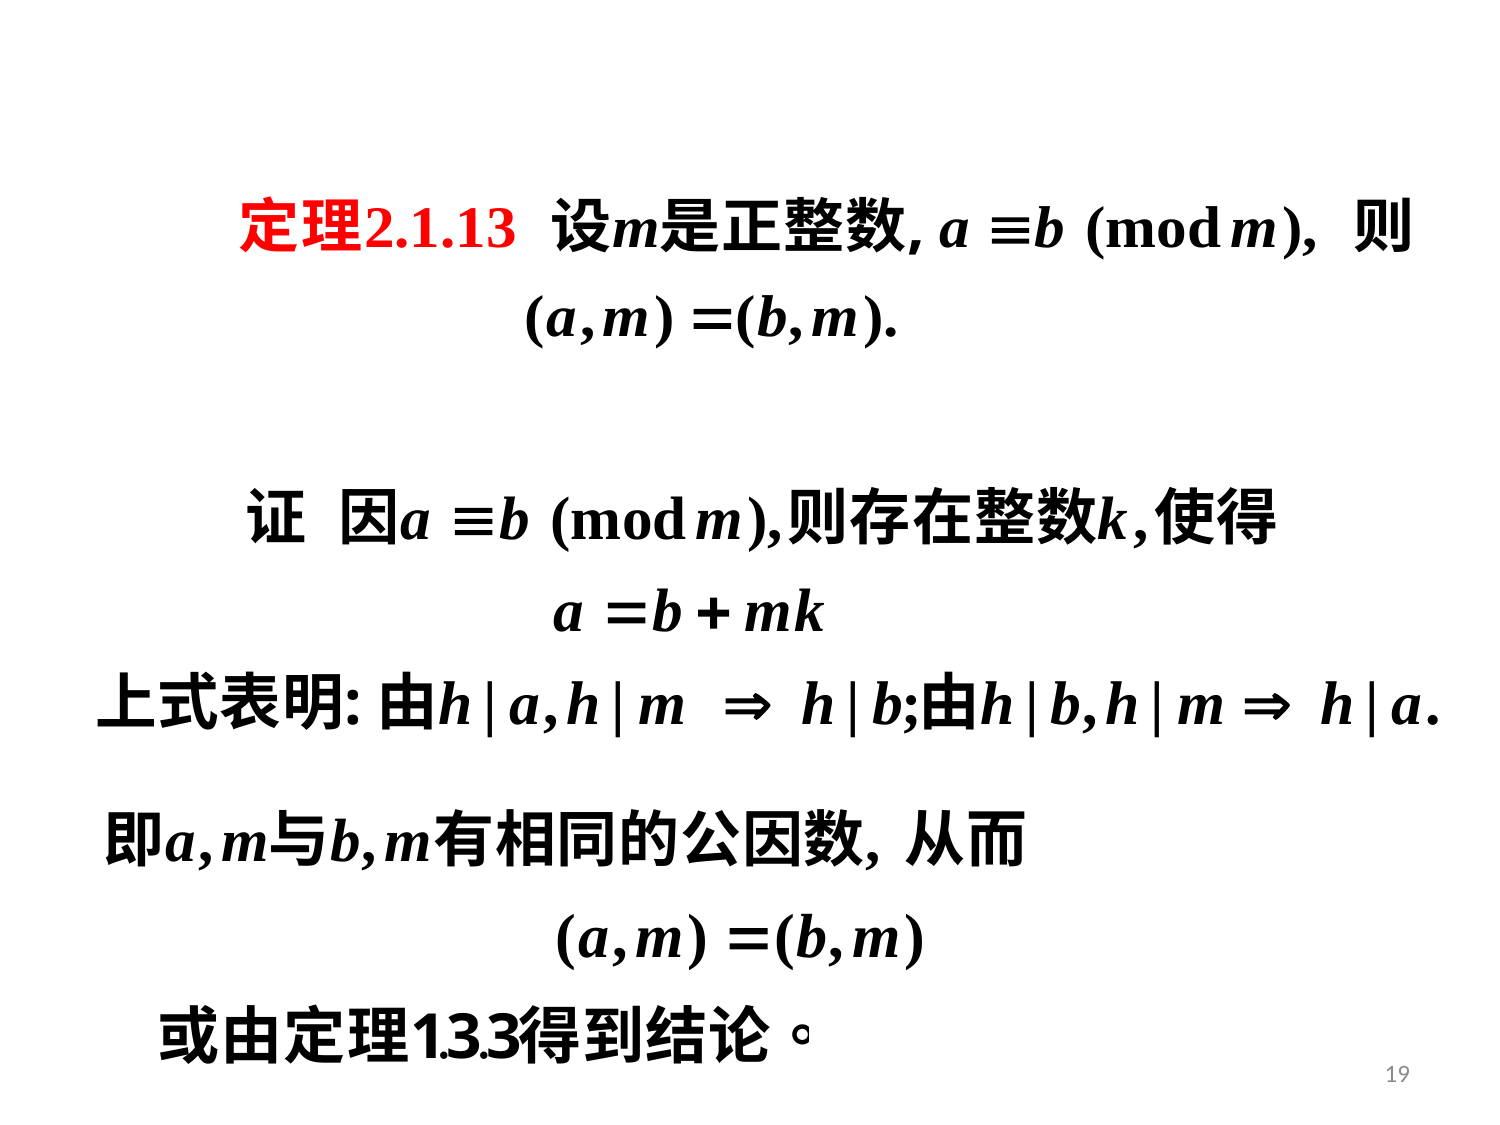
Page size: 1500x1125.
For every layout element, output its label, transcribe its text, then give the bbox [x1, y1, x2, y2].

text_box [237, 474, 1288, 644]
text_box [149, 995, 809, 1080]
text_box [87, 662, 1451, 750]
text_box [512, 899, 938, 984]
slide_number 19 [1074, 1042, 1425, 1103]
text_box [102, 185, 1423, 364]
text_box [99, 799, 1038, 887]
